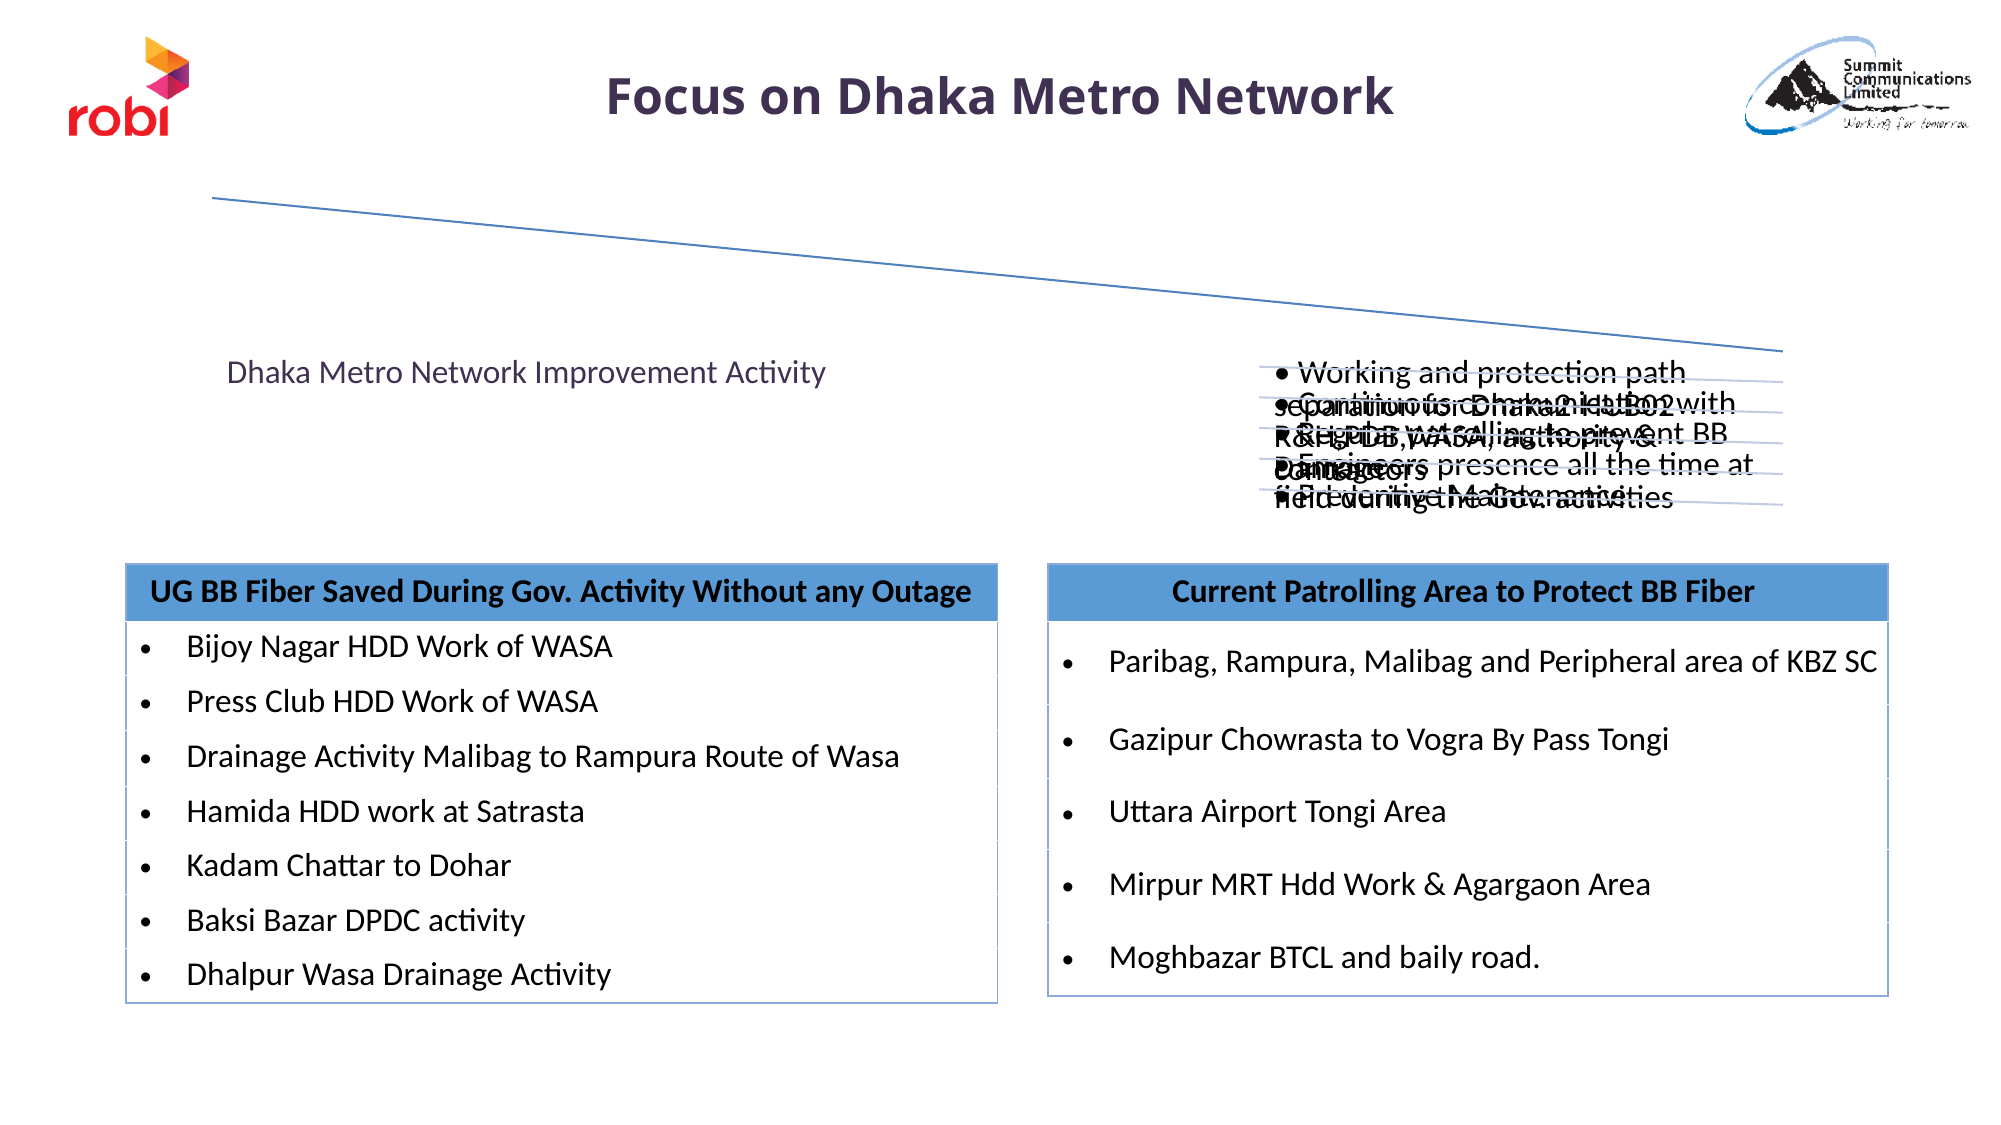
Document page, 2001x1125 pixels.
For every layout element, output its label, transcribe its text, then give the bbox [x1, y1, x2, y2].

table_cell Paribag, Rampura, Malibag and Peripheral area of KBZ SC [1049, 622, 1887, 704]
table_cell Bijoy Nagar HDD Work of WASA [127, 622, 997, 675]
table_cell Uttara Airport Tongi Area [1049, 779, 1887, 849]
table_cell Dhalpur Wasa Drainage Activity [127, 949, 997, 1002]
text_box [212, 197, 1783, 505]
table_cell Baksi Bazar DPDC activity [127, 895, 997, 948]
table_cell Mirpur MRT Hdd Work & Agargaon Area [1049, 850, 1887, 922]
table_header Current Patrolling Area to Protect BB Fiber [1049, 565, 1887, 621]
table_cell Moghbazar BTCL and baily road. [1049, 923, 1887, 995]
table_cell Hamida HDD work at Satrasta [127, 787, 997, 840]
table_header UG BB Fiber Saved During Gov. Activity Without any Outage [127, 565, 997, 621]
table_cell Press Club HDD Work of WASA [127, 676, 997, 730]
table_cell Gazipur Chowrasta to Vogra By Pass Tongi [1049, 705, 1887, 778]
text_box Focus on Dhaka Metro Network [268, 55, 1732, 135]
table_cell Drainage Activity Malibag to Rampura Route of Wasa [127, 731, 997, 786]
picture [69, 36, 190, 136]
picture [1745, 36, 1971, 135]
table_cell Kadam Chattar to Dohar [127, 841, 997, 894]
